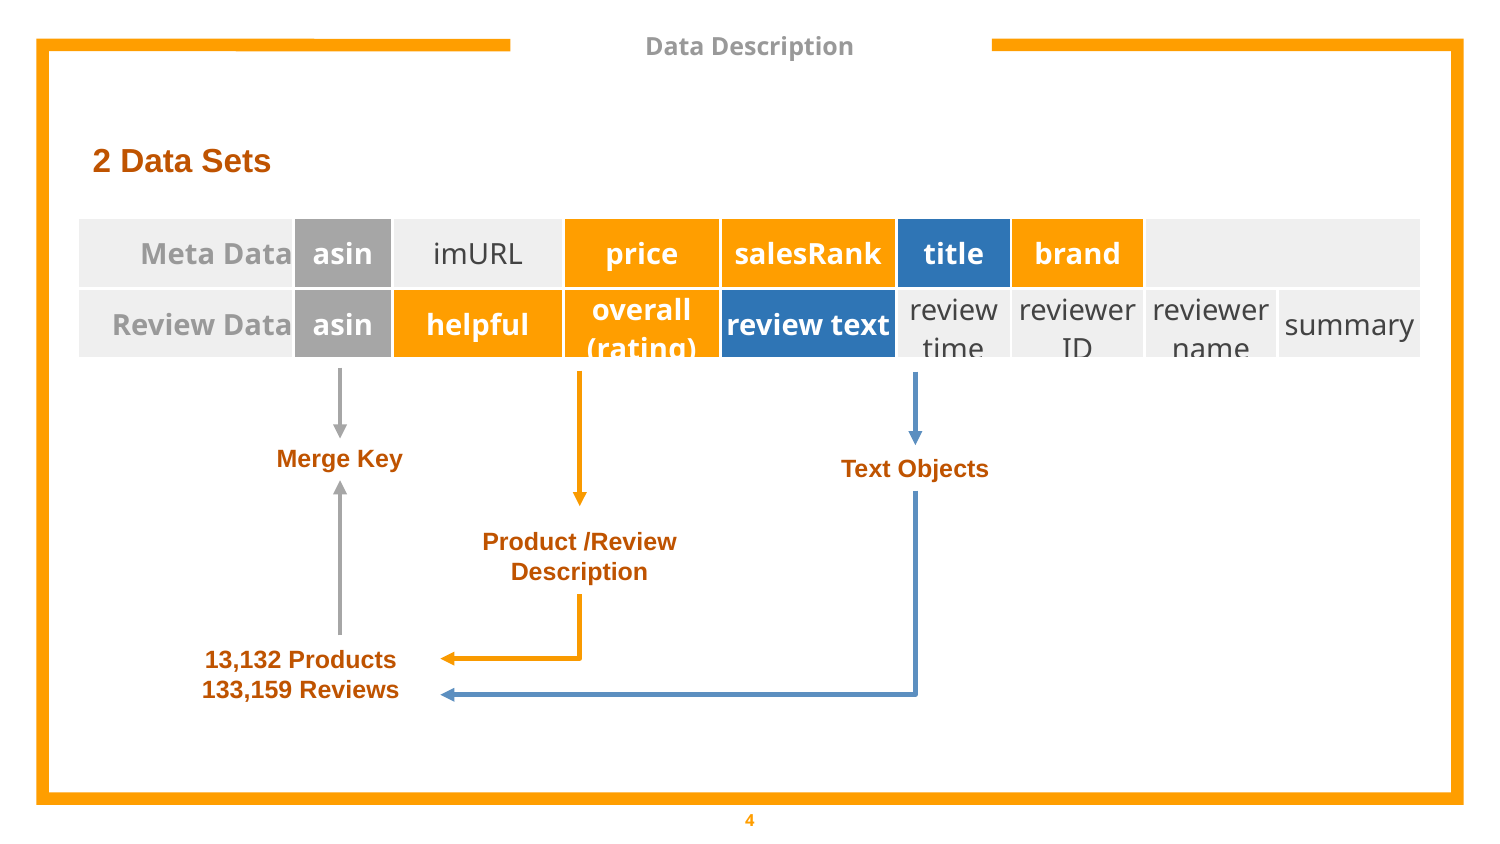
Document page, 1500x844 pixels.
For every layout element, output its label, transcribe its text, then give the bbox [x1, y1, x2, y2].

table_cell overall (rating) [565, 290, 719, 357]
table_header [1146, 219, 1420, 287]
slide_number 4 [0, 798, 1500, 844]
table_header asin [295, 219, 391, 287]
table_cell summary [1279, 290, 1420, 357]
table_cell helpful [394, 290, 562, 357]
table_cell review text [722, 290, 895, 357]
table_header salesRank [722, 219, 895, 287]
table_header brand [1012, 219, 1143, 287]
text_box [167, 367, 1049, 713]
table_cell review time [898, 290, 1010, 357]
title Data Description [531, 16, 969, 76]
table_cell reviewer ID [1012, 290, 1143, 357]
table_cell Review Data [79, 290, 292, 357]
table_header imURL [394, 219, 562, 287]
table_header title [898, 219, 1010, 287]
table_header price [565, 219, 719, 287]
table_cell asin [295, 290, 391, 357]
table_header Meta Data [79, 219, 292, 287]
text_box 2 Data Sets [78, 131, 424, 187]
table_cell reviewer name [1146, 290, 1276, 357]
